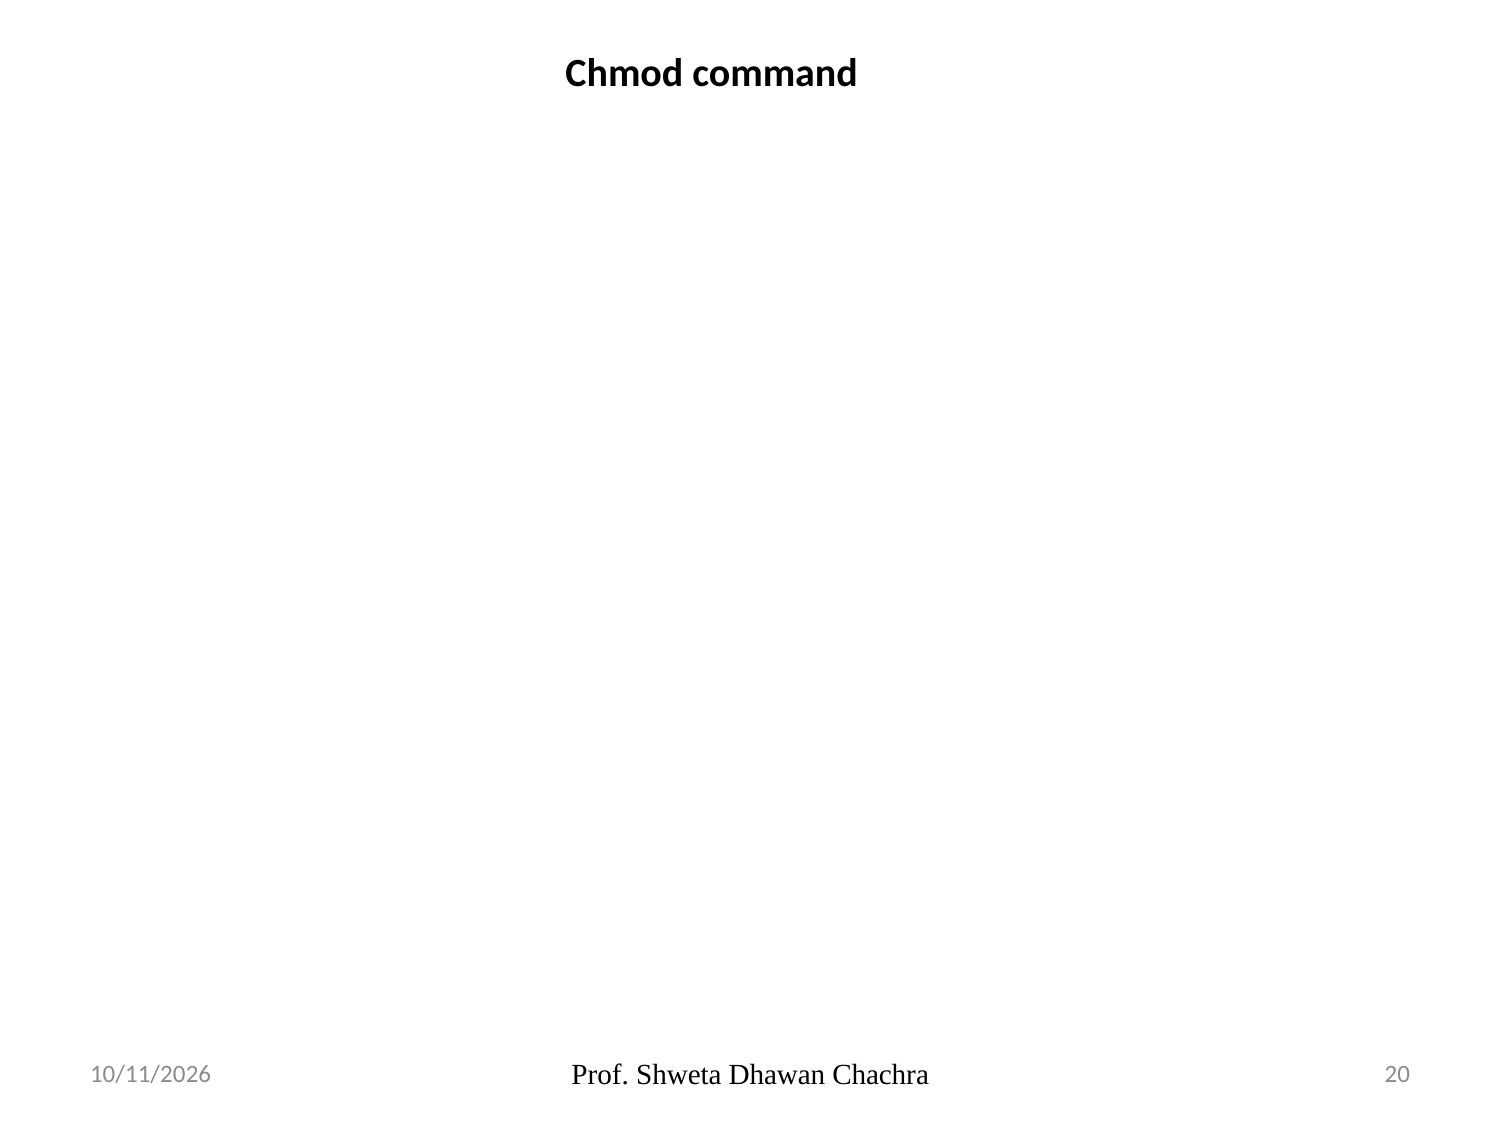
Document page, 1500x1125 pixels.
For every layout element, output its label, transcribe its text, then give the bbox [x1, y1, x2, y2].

slide_number 20 [1074, 1042, 1425, 1103]
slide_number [75, 1042, 425, 1103]
title Chmod command [135, 38, 1289, 102]
footer Prof. Shweta Dhawan Chachra [512, 1042, 988, 1103]
